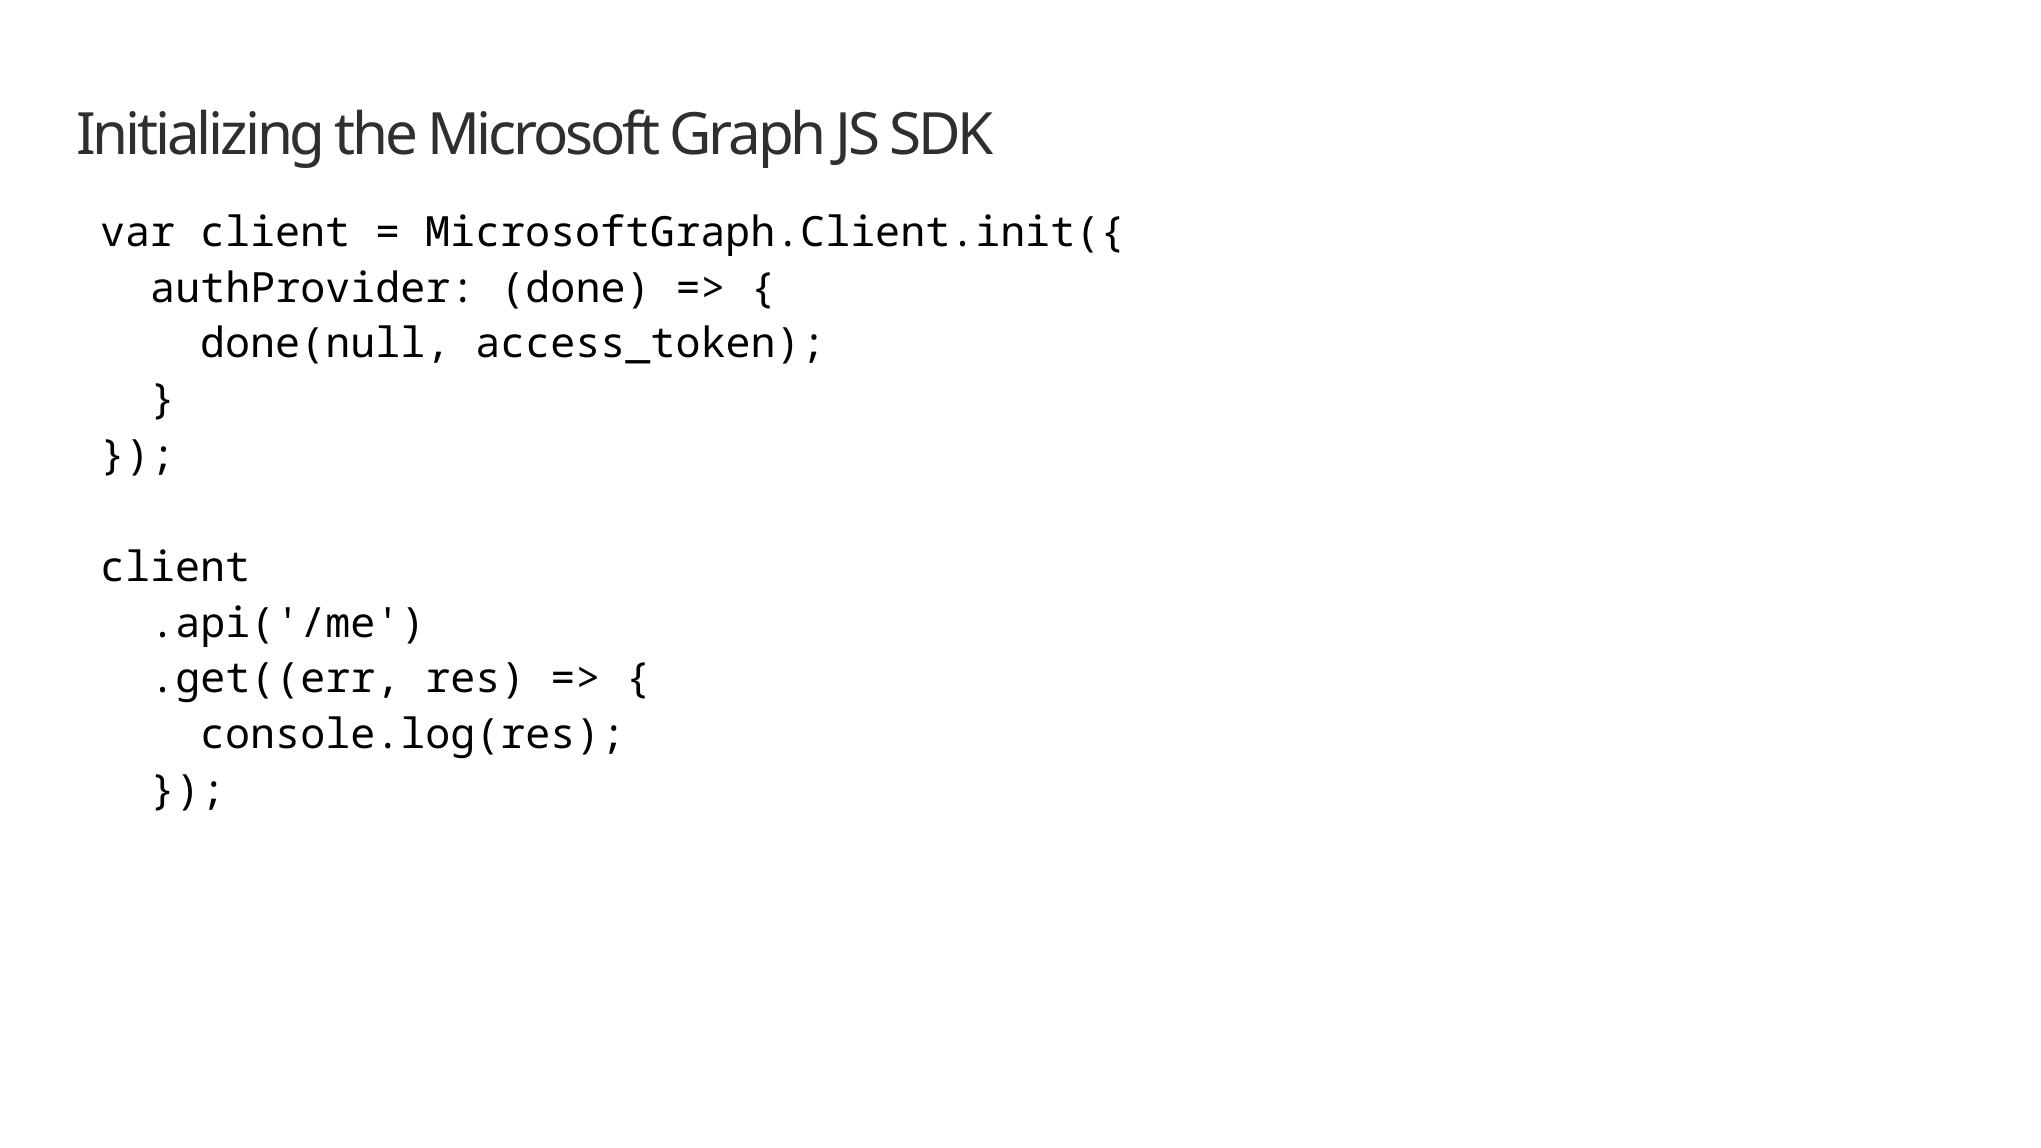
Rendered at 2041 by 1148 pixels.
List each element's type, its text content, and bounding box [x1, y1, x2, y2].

title Initializing the Microsoft Graph JS SDK [76, 103, 1975, 172]
list var client = MicrosoftGraph.Client.init({ authProvider: (done) => { done(null, access_token); } }); client .api('/me') .get((err, res) => { console.log(res); }); [76, 193, 1975, 853]
